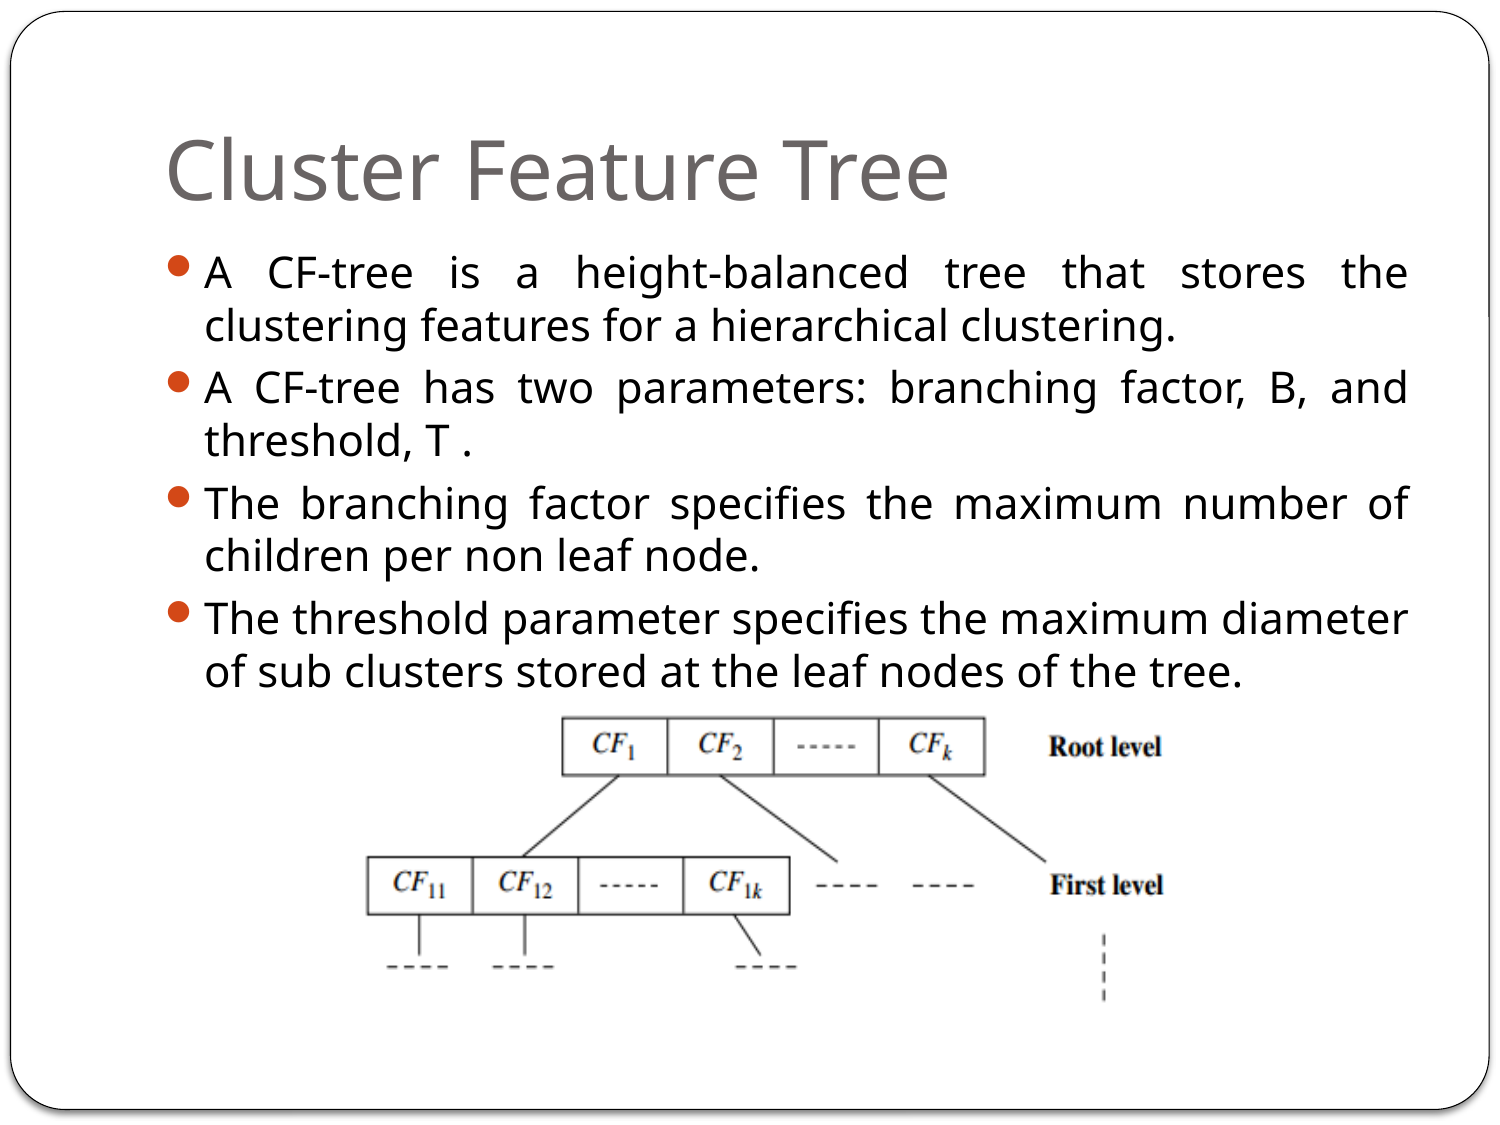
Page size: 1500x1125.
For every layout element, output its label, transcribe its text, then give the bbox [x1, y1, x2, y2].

title Cluster Feature Tree [150, 45, 1425, 233]
picture [338, 674, 1174, 1018]
list A CF-tree is a height-balanced tree that stores the clustering features for a hierarchical clustering. A CF-tree has two parameters: branching factor, B, and threshold, T . The branching factor specifies the maximum number of children per non leaf node. The threshold parameter specifies the maximum diameter of sub clusters stored at the leaf nodes of the tree. [150, 237, 1425, 725]
